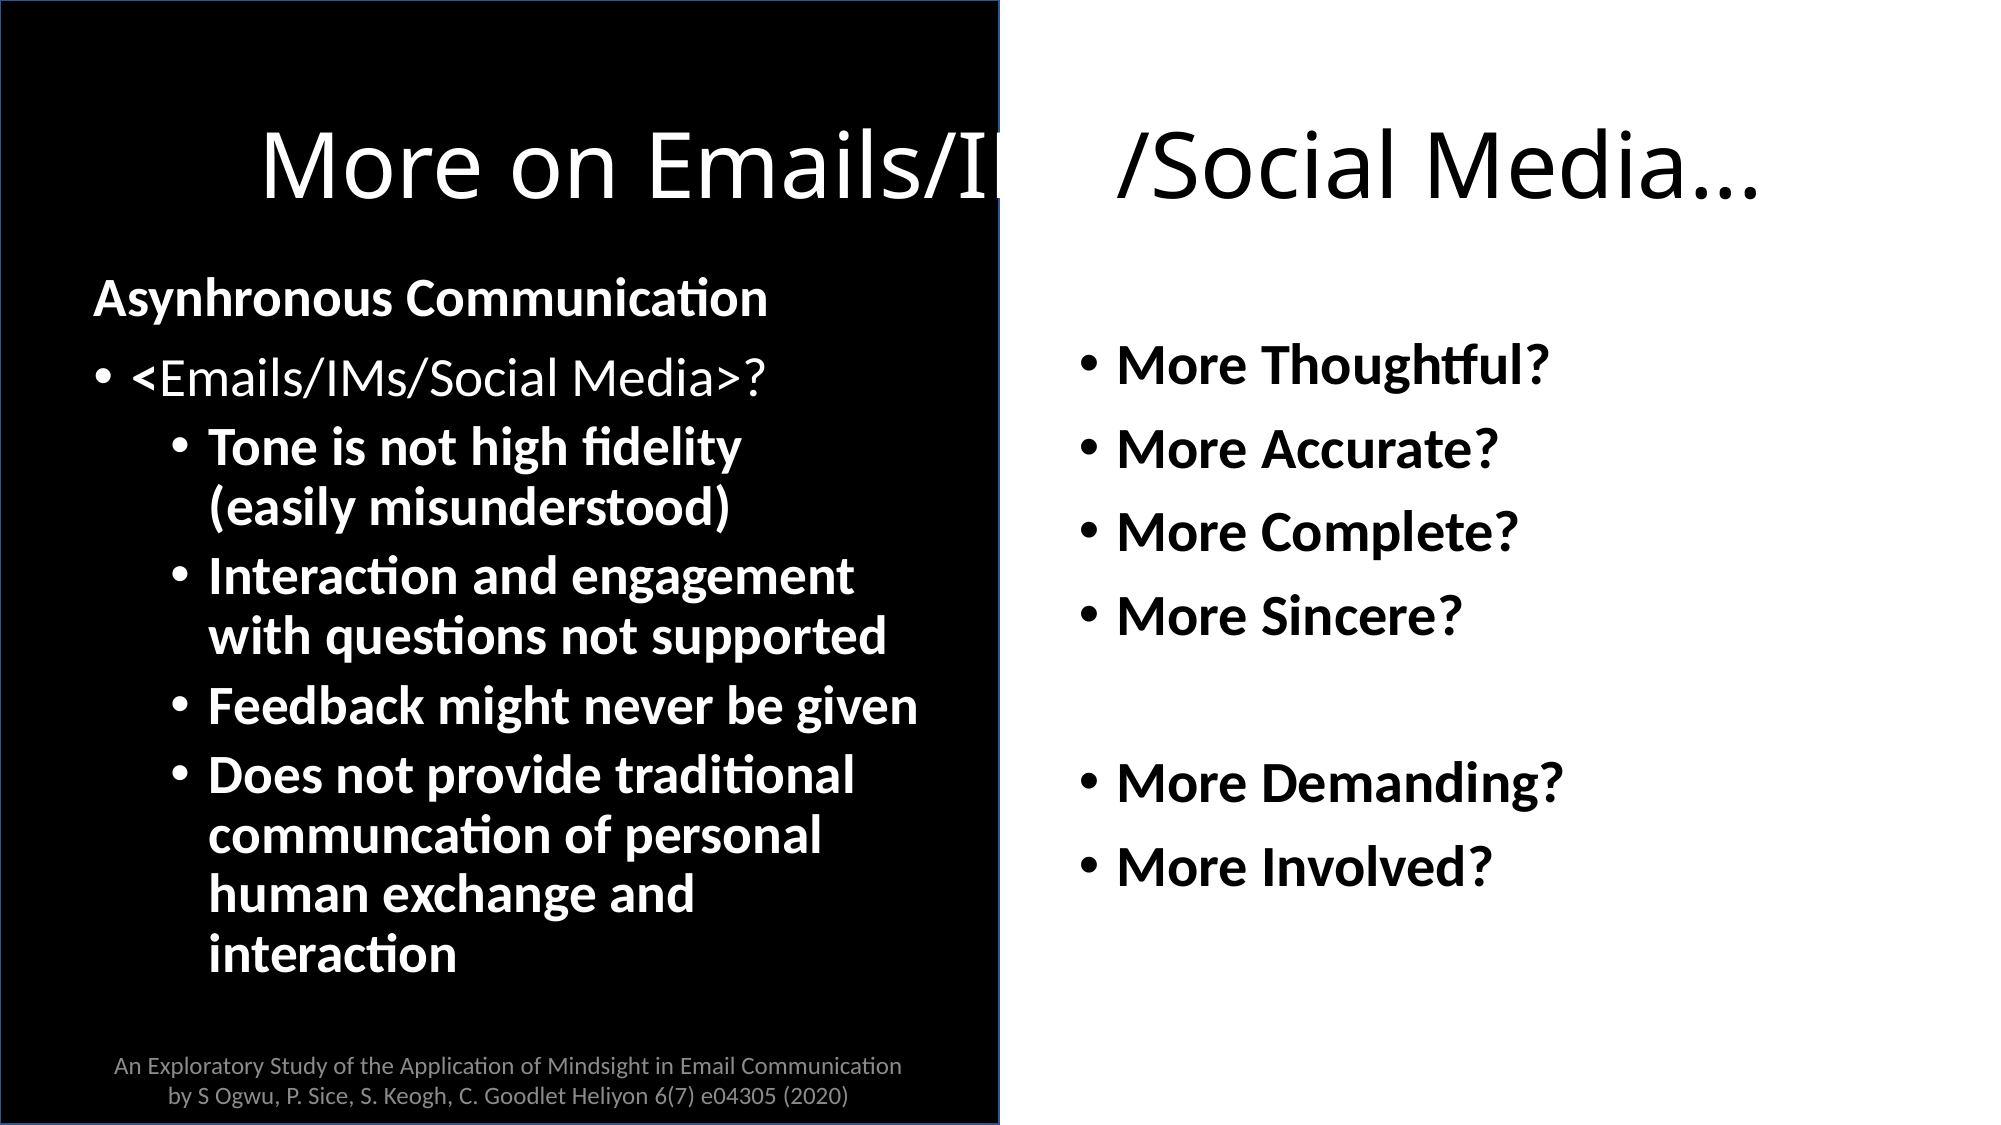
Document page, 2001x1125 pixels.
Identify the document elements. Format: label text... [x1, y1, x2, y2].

text_box More Thoughtful? More Accurate? More Complete? More Sincere? More Demanding? More Involved? [1064, 326, 1911, 1025]
list Asynhronous Communication <Emails/IMs/Social Media>? Tone is not high fidelity (easily misunderstood) Interaction and engagement with questions not supported Feedback might never be given Does not provide traditional communcation of personal human exchange and interaction [78, 261, 965, 997]
text_box [0, 0, 1000, 1125]
text_box An Exploratory Study of the Application of Mindsight in Email Communication by S Ogwu, P. Sice, S. Keogh, C. Goodlet Heliyon 6(7) e04305 (2020) [96, 1064, 921, 1125]
title More on Emails/IMs/Social Media... [243, 59, 1969, 278]
